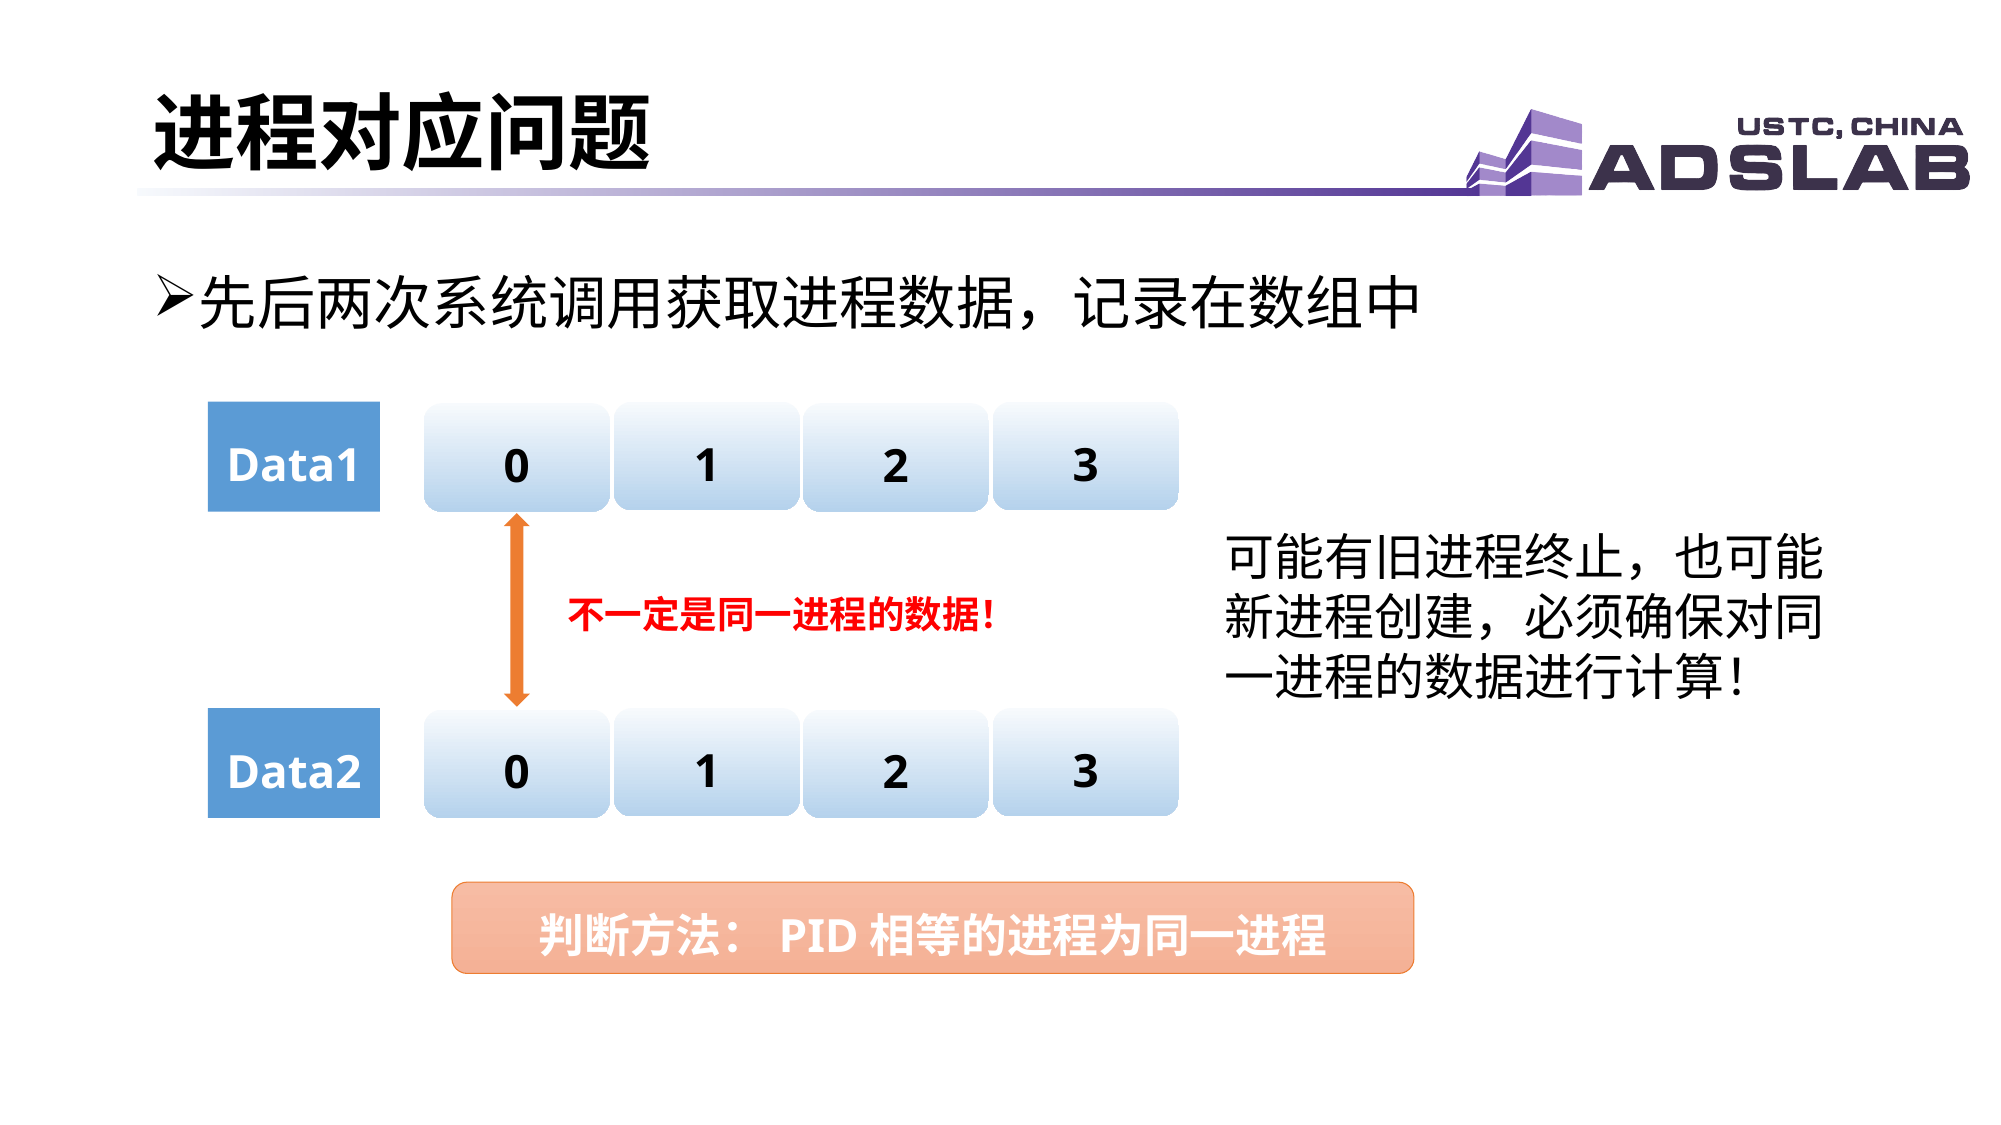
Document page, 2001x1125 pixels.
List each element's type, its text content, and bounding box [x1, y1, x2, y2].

text_box 1 [612, 706, 801, 818]
text_box 1 [612, 400, 801, 512]
title 进程对应问题 [137, 27, 1863, 245]
picture [1863, 106, 1976, 197]
text_box [501, 511, 533, 709]
text_box 0 [422, 402, 611, 513]
text_box Data1 [207, 401, 380, 512]
text_box 3 [991, 400, 1180, 512]
text_box 不一定是同一进程的数据！ [552, 583, 1108, 643]
text_box Data2 [207, 708, 380, 818]
text_box 可能有旧进程终止，也可能新进程创建，必须确保对同一进程的数据进行计算！ [1209, 518, 1886, 714]
text_box 2 [801, 402, 990, 513]
text_box 3 [991, 706, 1180, 818]
text_box 0 [422, 708, 611, 820]
list 先后两次系统调用获取进程数据，记录在数组中 [137, 267, 1863, 1067]
text_box 判断方法：PID相等的进程为同一进程 [451, 881, 1415, 974]
text_box 2 [801, 708, 990, 820]
